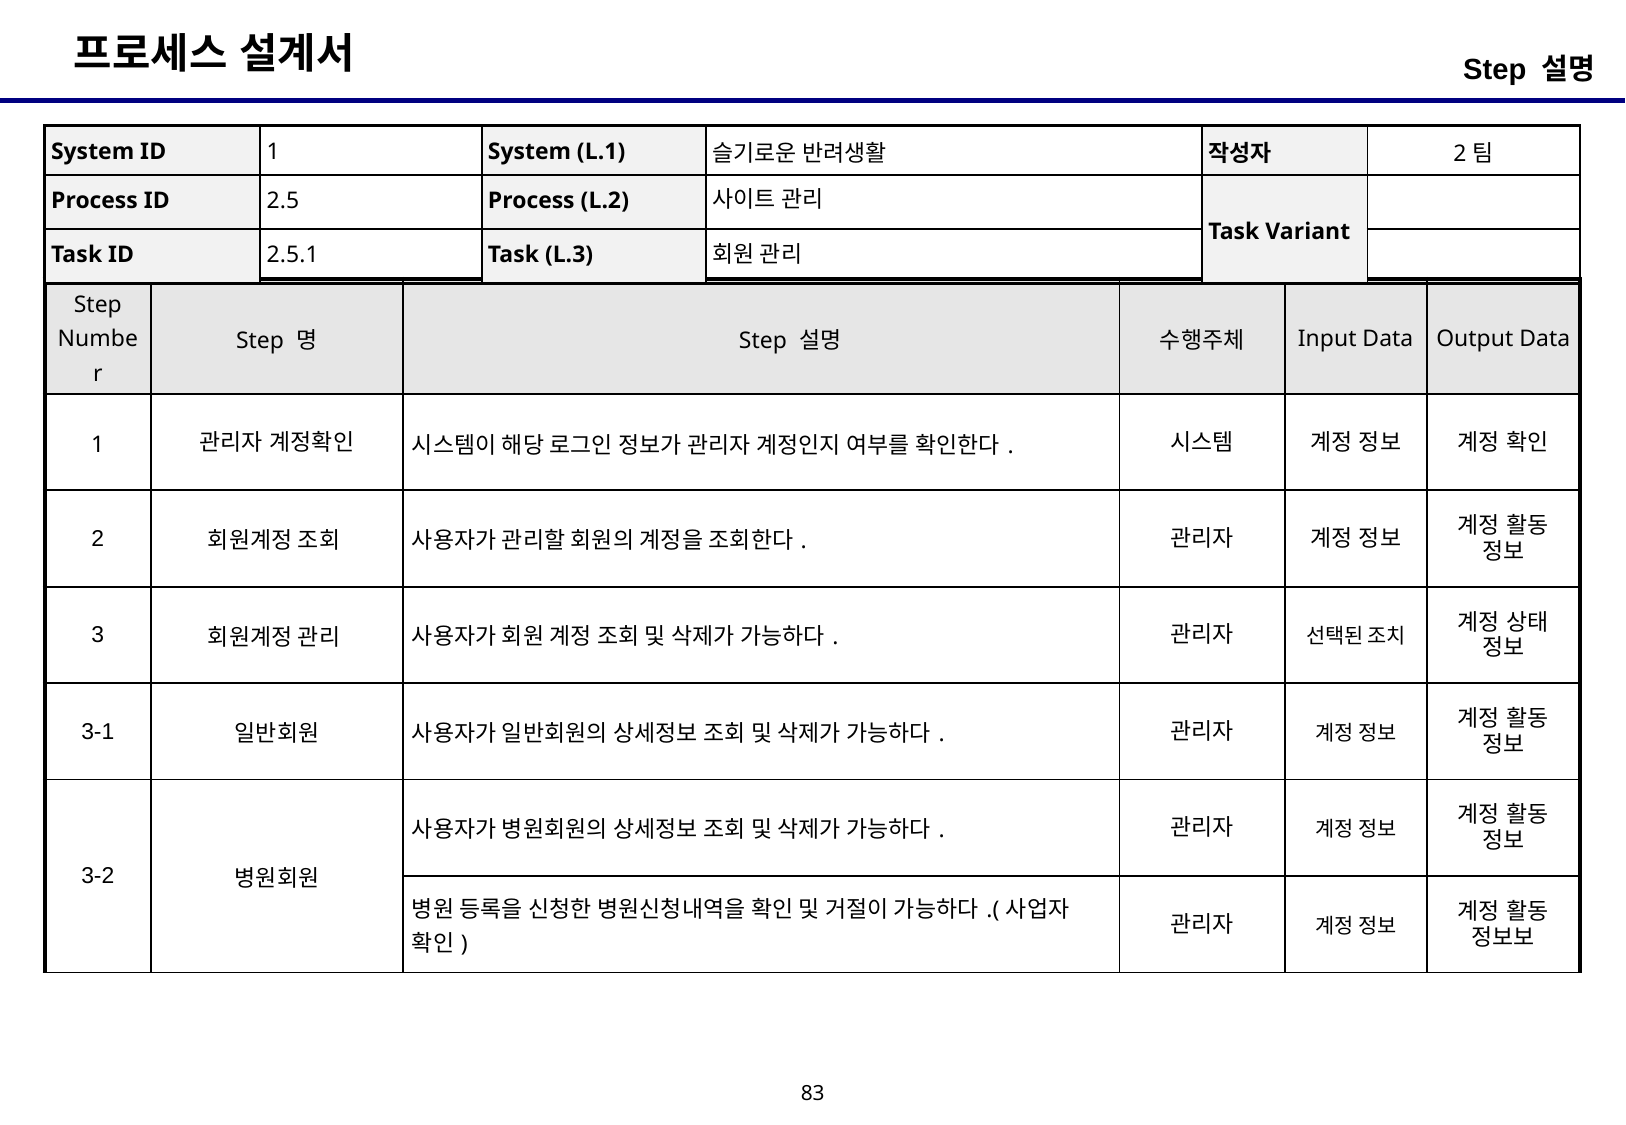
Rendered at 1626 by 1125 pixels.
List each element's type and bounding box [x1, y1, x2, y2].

table_cell [1428, 588, 1578, 682]
table_cell [261, 230, 481, 282]
table_cell [1428, 877, 1578, 972]
table_header [152, 285, 402, 393]
table_cell [1428, 684, 1578, 779]
table_cell [404, 877, 1119, 972]
table_cell [404, 588, 1119, 682]
table_header [1120, 285, 1284, 393]
table_header [1368, 127, 1579, 174]
table_cell [1428, 395, 1578, 489]
table_cell [47, 780, 150, 972]
table_cell [404, 395, 1119, 489]
table_cell [1428, 780, 1578, 875]
table_header [1286, 285, 1426, 393]
table_cell [1286, 877, 1426, 972]
list [1107, 42, 1604, 102]
table_cell [1368, 230, 1579, 282]
table_cell [1203, 176, 1367, 282]
table_cell [152, 395, 402, 489]
table_header [261, 127, 481, 174]
table_cell [1286, 780, 1426, 875]
table_header [707, 127, 1201, 174]
table_cell [47, 588, 150, 682]
table_header [1203, 127, 1367, 174]
table_cell [1286, 491, 1426, 586]
table_cell [1120, 877, 1284, 972]
table_cell [404, 780, 1119, 875]
table_header [47, 285, 150, 393]
table_cell [152, 684, 402, 779]
table_header [483, 127, 705, 174]
table_cell [1120, 684, 1284, 779]
table_cell [152, 588, 402, 682]
table_cell [1120, 491, 1284, 586]
table_cell [1120, 395, 1284, 489]
table_cell [47, 395, 150, 489]
table_cell [152, 780, 402, 972]
table_cell [483, 176, 705, 228]
table_cell [46, 230, 259, 282]
table_cell [46, 176, 259, 228]
table_header [404, 285, 1119, 393]
table_cell [1368, 176, 1579, 228]
table_cell [1120, 588, 1284, 682]
table_header [1428, 285, 1578, 393]
table_cell [483, 230, 705, 282]
table_cell [707, 176, 1201, 228]
table_cell [152, 491, 402, 586]
table_cell [1286, 684, 1426, 779]
table_cell [47, 684, 150, 779]
table_cell [1286, 395, 1426, 489]
table_header [46, 127, 259, 174]
table_cell [1286, 588, 1426, 682]
table_cell [47, 491, 150, 586]
table_cell [404, 491, 1119, 586]
table_cell [404, 684, 1119, 779]
table_cell [1120, 780, 1284, 875]
table_cell [707, 230, 1201, 282]
table_cell [261, 176, 481, 228]
table_cell [1428, 491, 1578, 586]
